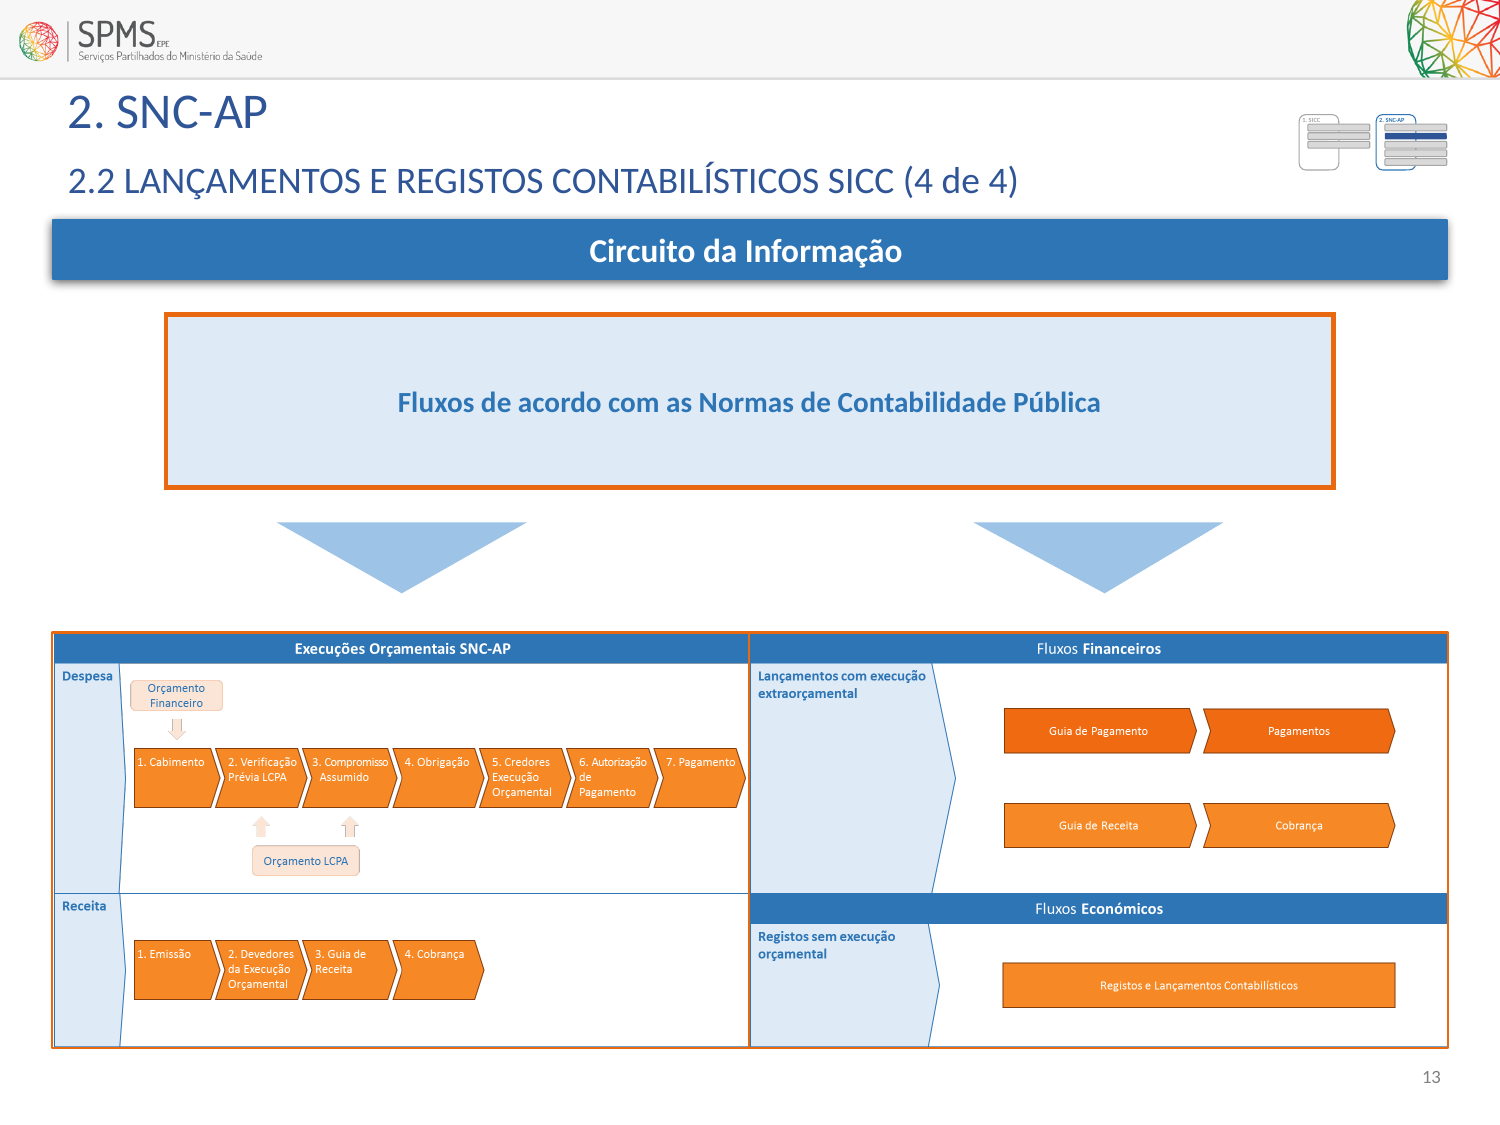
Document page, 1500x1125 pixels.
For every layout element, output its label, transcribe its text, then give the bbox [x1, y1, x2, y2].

picture [0, 0, 1500, 80]
text_box [53, 289, 1447, 631]
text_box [1299, 114, 1447, 170]
slide_number 13 [1387, 1049, 1447, 1106]
text_box Fluxos de acordo com as Normas de Contabilidade Pública [165, 313, 1335, 488]
text_box 2.2 LANÇAMENTOS E REGISTOS CONTABILÍSTICOS SICC (4 de 4) [52, 148, 1448, 209]
text_box 2. SNC-AP [52, 78, 1448, 139]
picture [53, 633, 1448, 1047]
text_box [276, 521, 528, 595]
text_box [972, 521, 1228, 595]
text_box Circuito da Informação [53, 219, 1447, 279]
